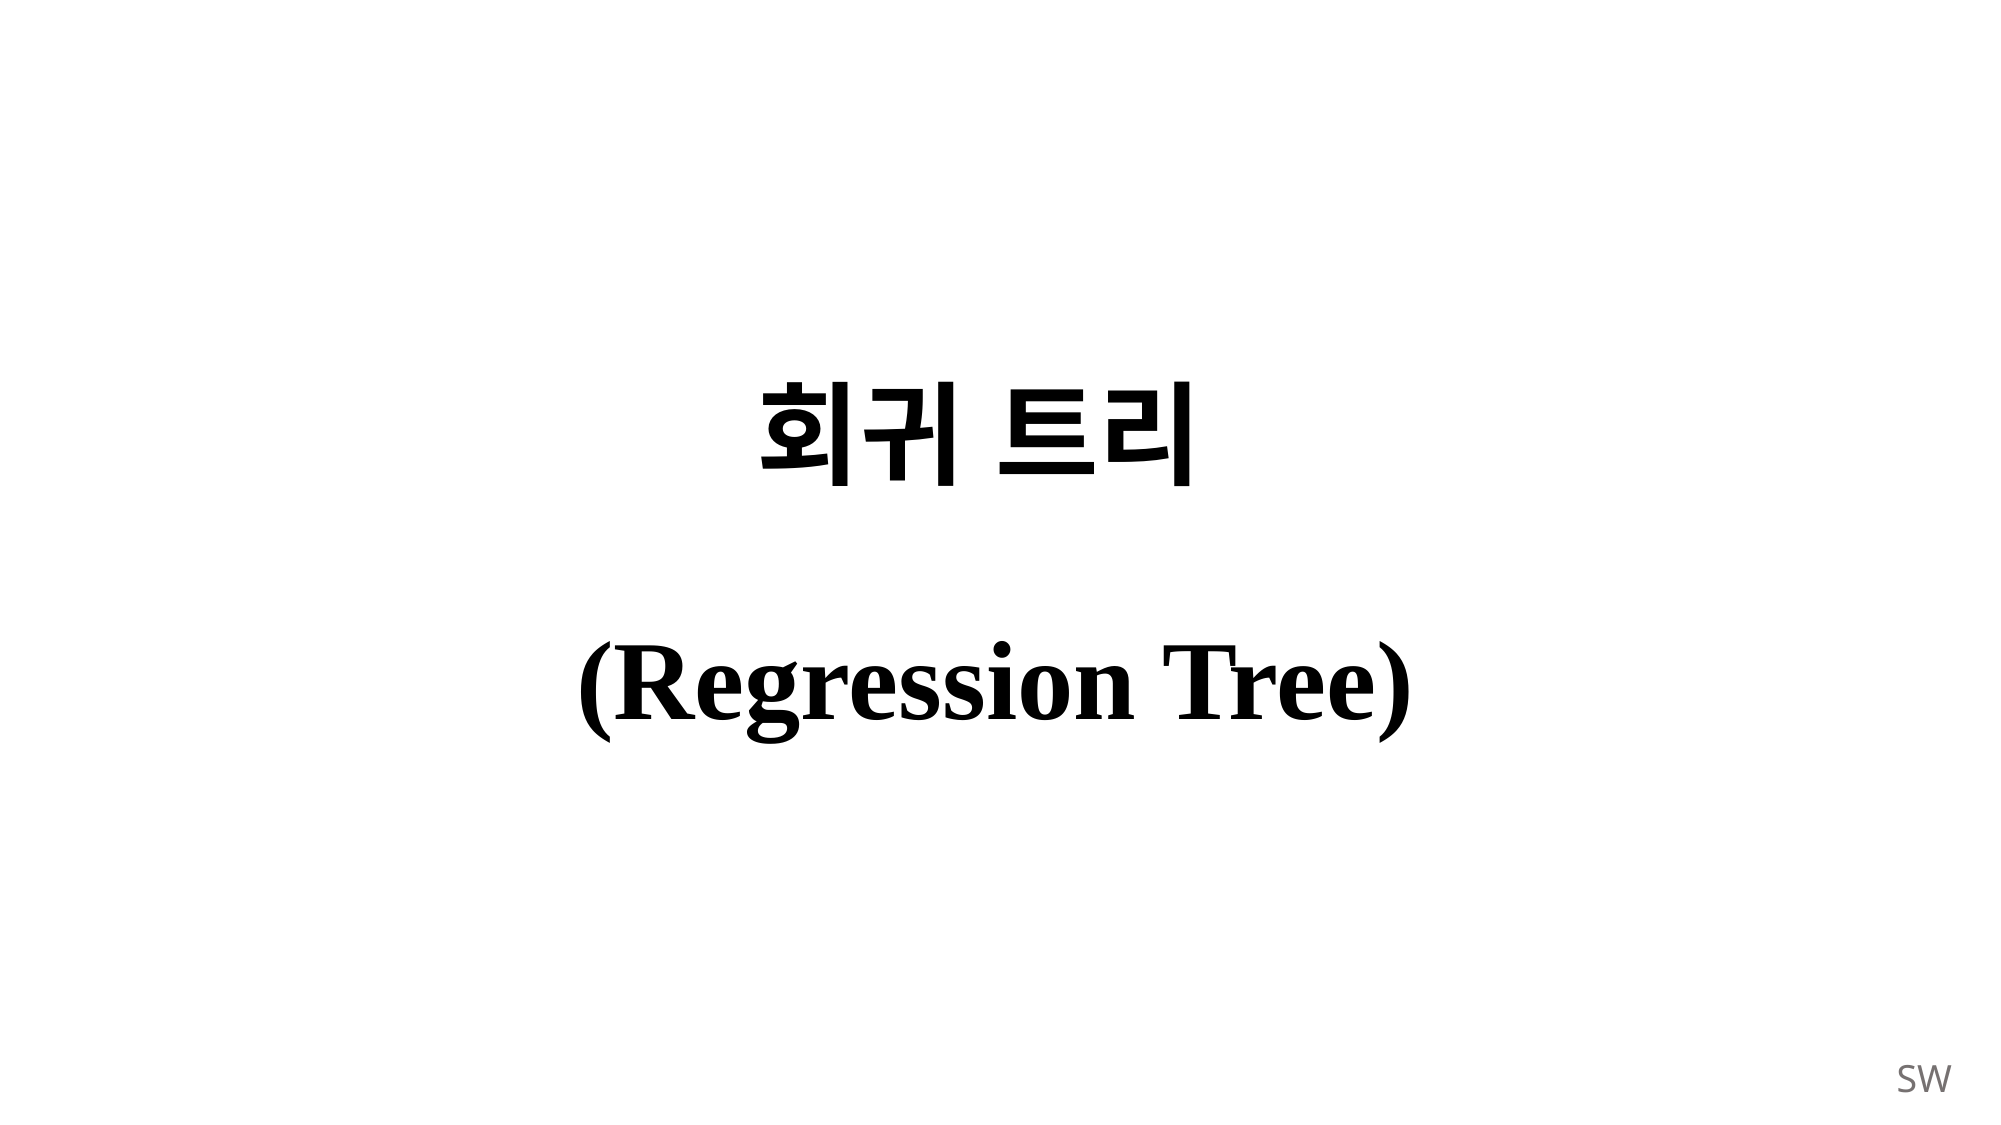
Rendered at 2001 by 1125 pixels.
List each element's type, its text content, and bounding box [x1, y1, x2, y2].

title 회귀 트리 (Regression Tree) [125, 359, 1866, 752]
